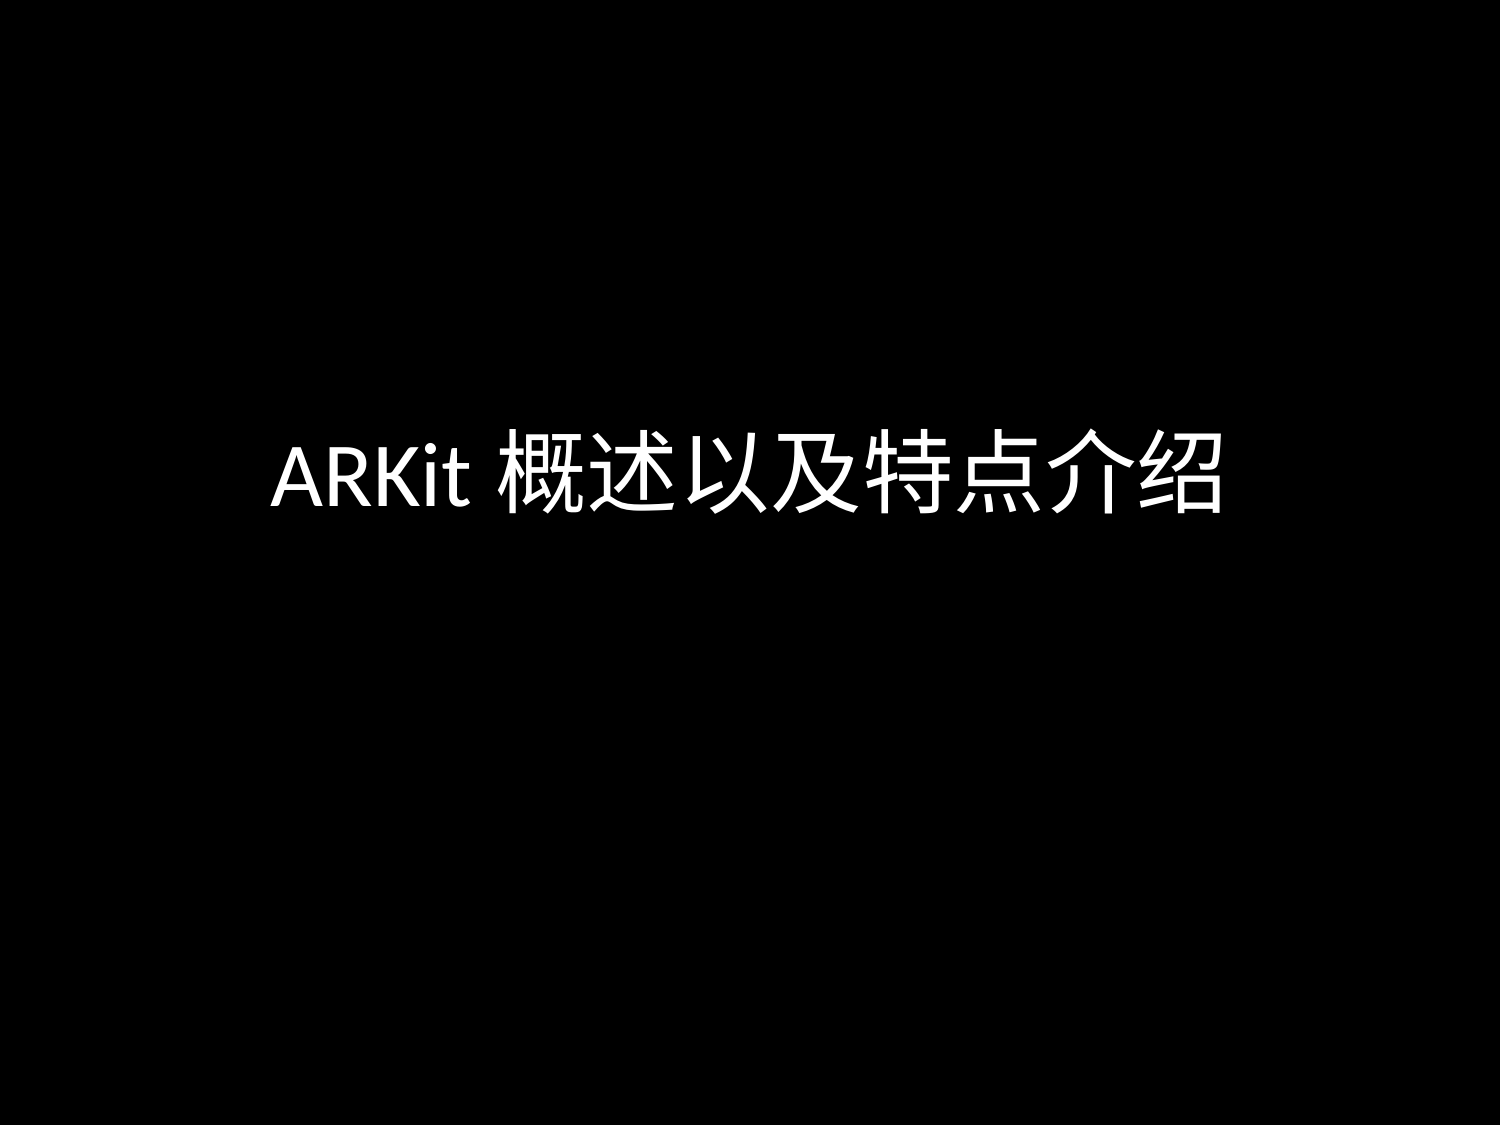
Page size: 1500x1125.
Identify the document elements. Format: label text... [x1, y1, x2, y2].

title ARKit概述以及特点介绍 [112, 349, 1388, 591]
